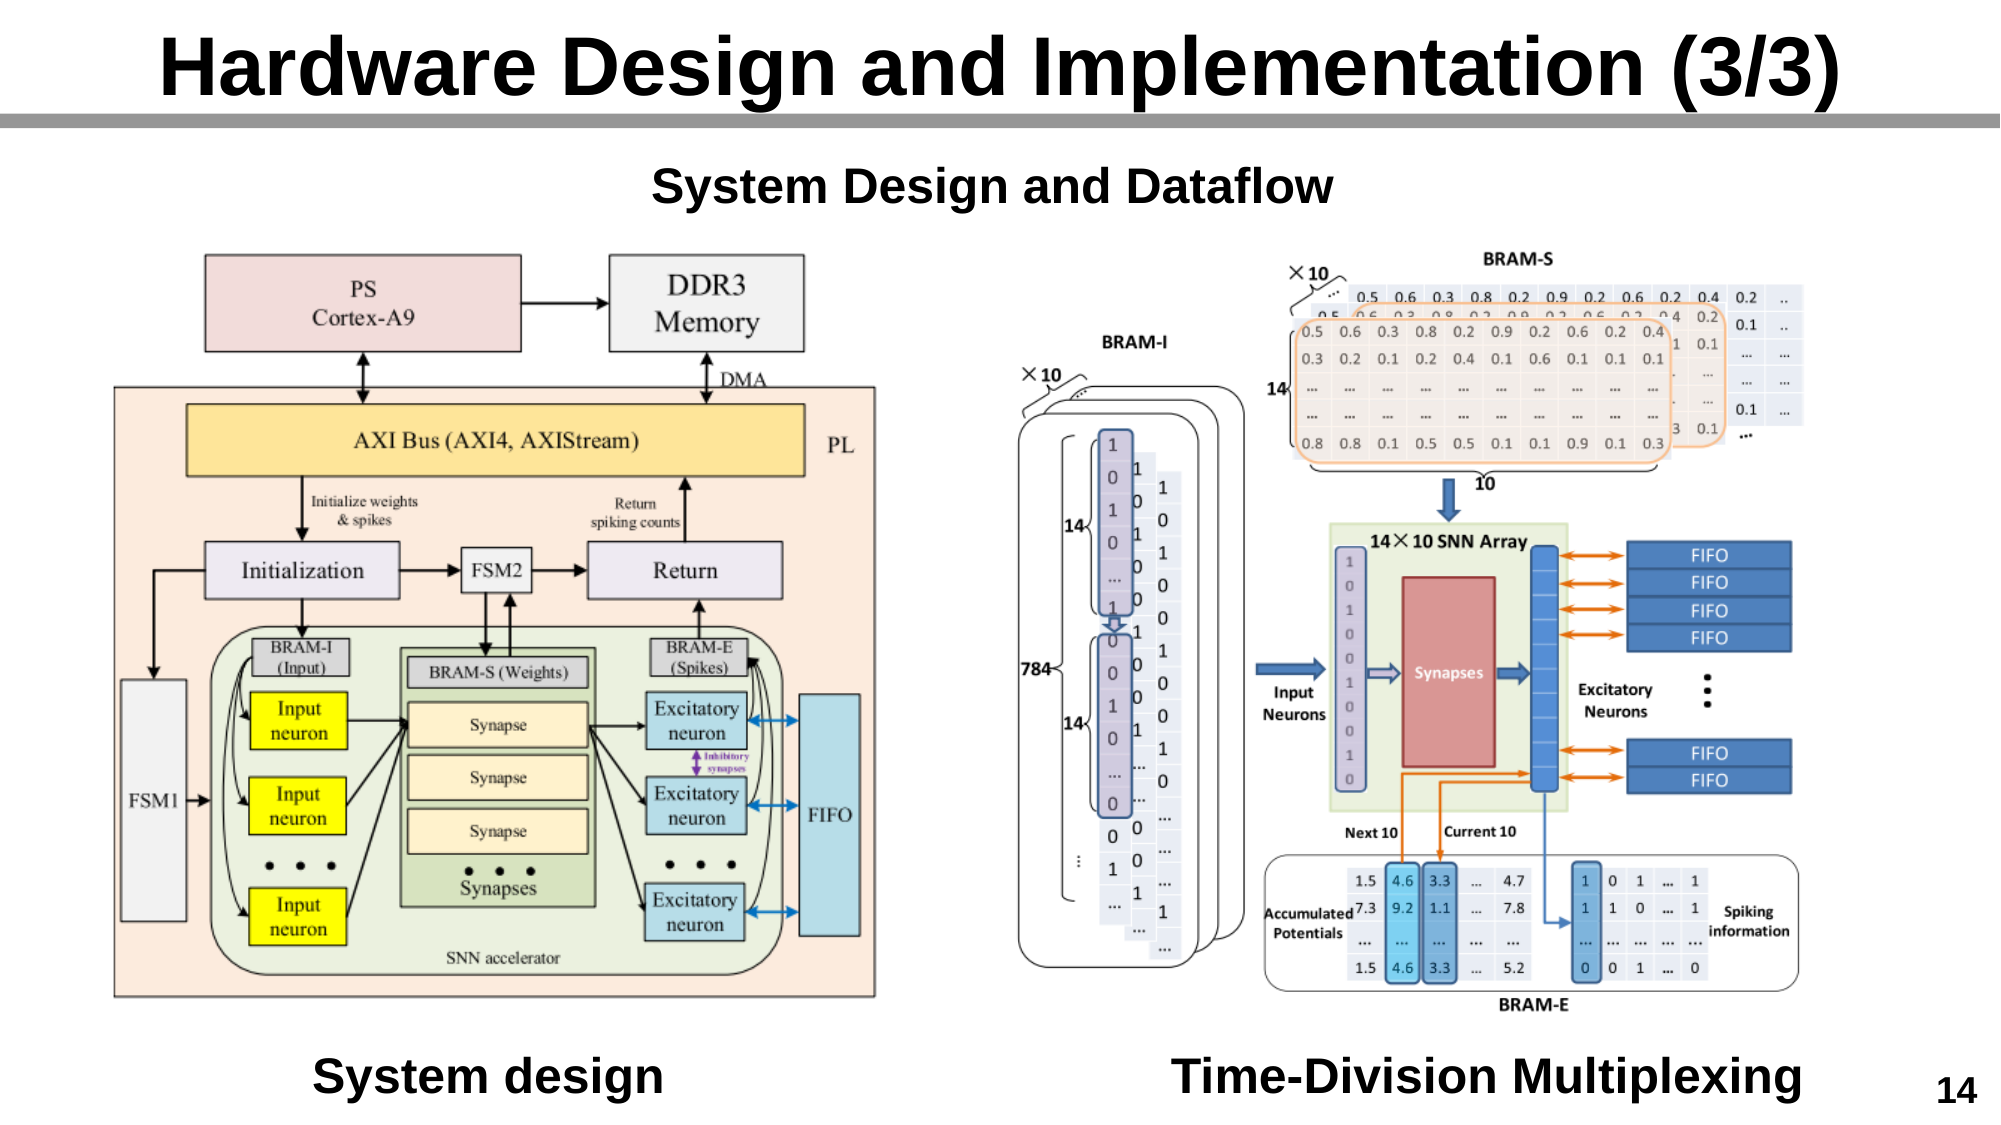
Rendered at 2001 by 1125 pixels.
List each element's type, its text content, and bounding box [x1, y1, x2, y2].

text_box System design [297, 1036, 680, 1111]
picture [1002, 242, 1829, 1017]
title Hardware Design and Implementation (3/3) [0, 0, 2000, 125]
text_box System Design and Dataflow [636, 145, 1364, 221]
picture [90, 242, 888, 1010]
text_box Time-Division Multiplexing [1156, 1036, 1820, 1111]
